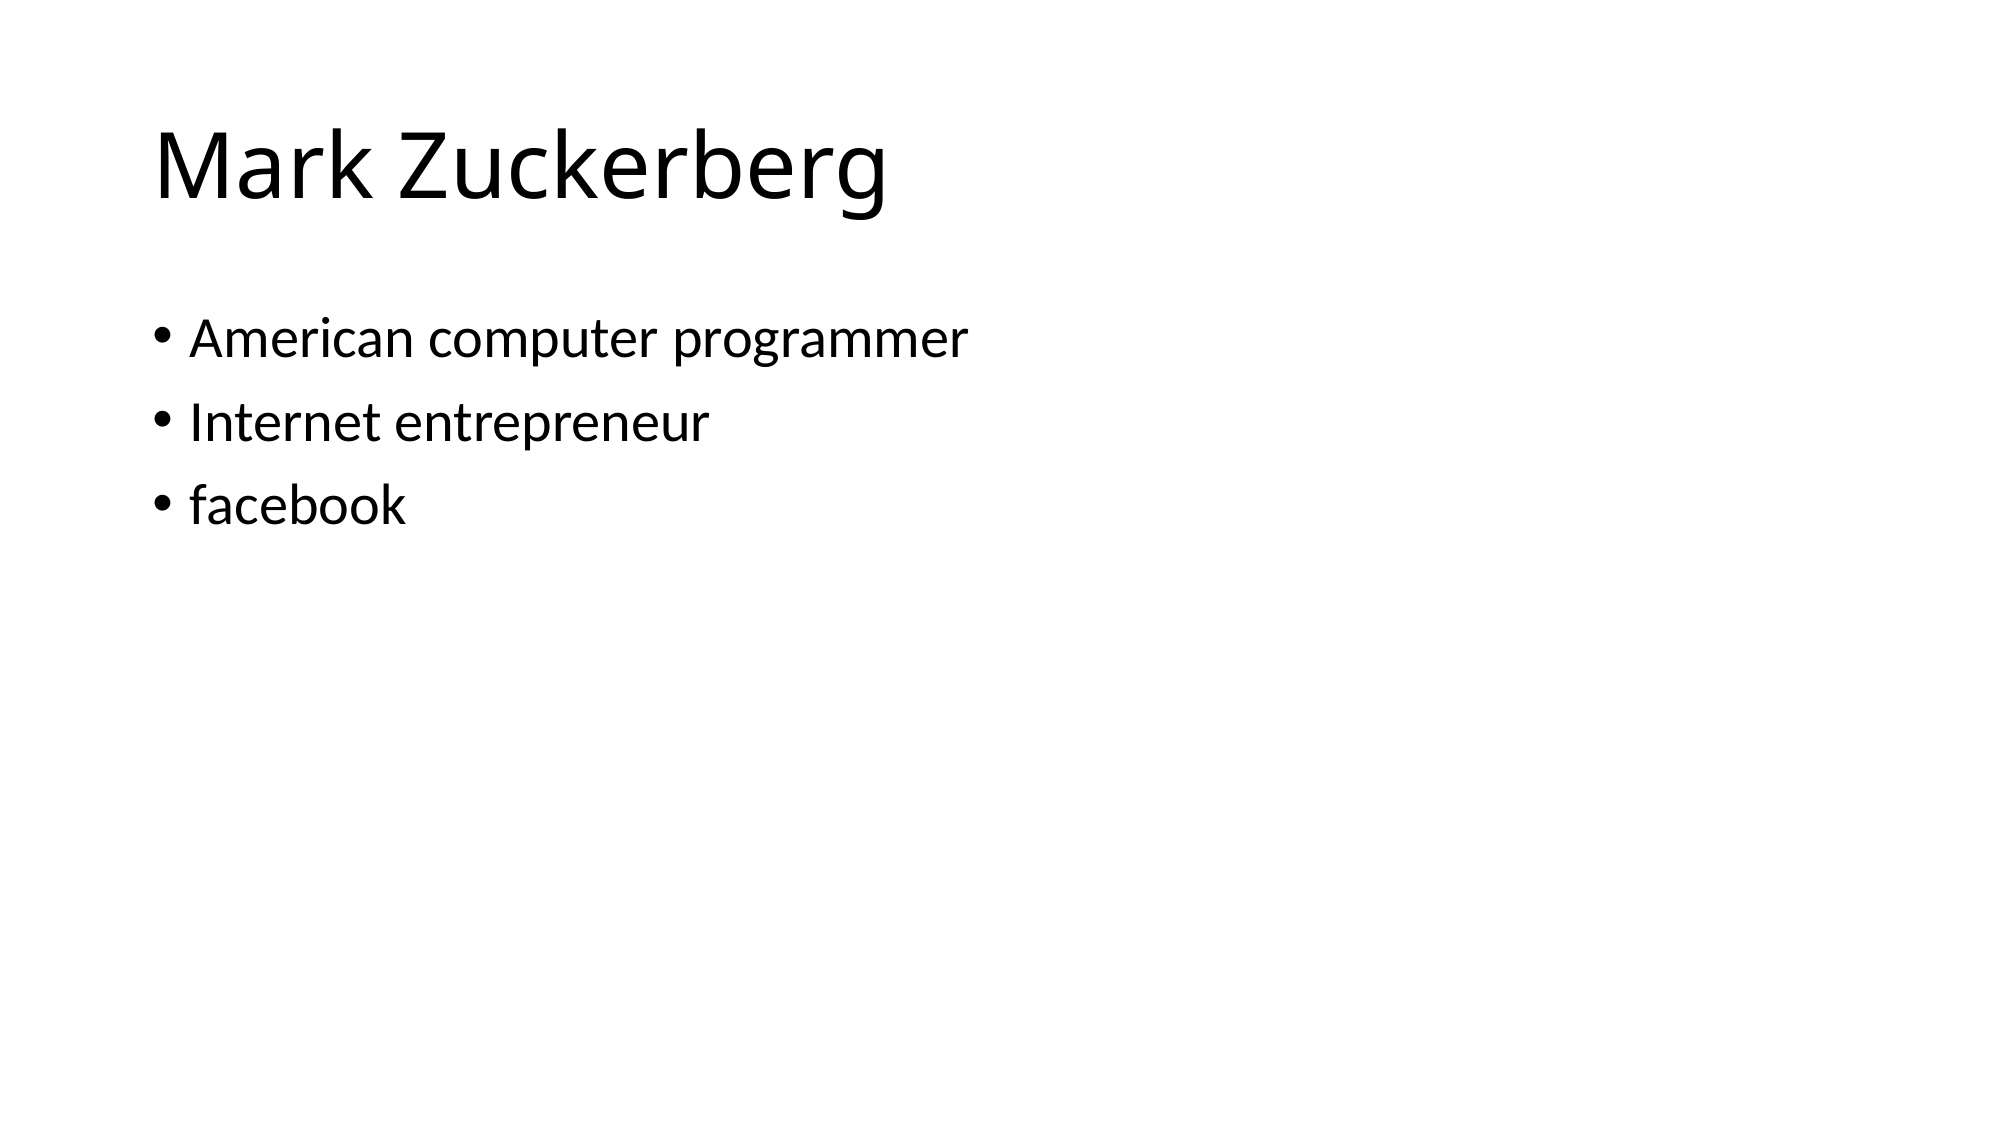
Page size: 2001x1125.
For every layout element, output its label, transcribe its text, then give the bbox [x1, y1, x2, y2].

list American computer programmer Internet entrepreneur facebook [137, 299, 1863, 1014]
title Mark Zuckerberg [137, 59, 1863, 278]
